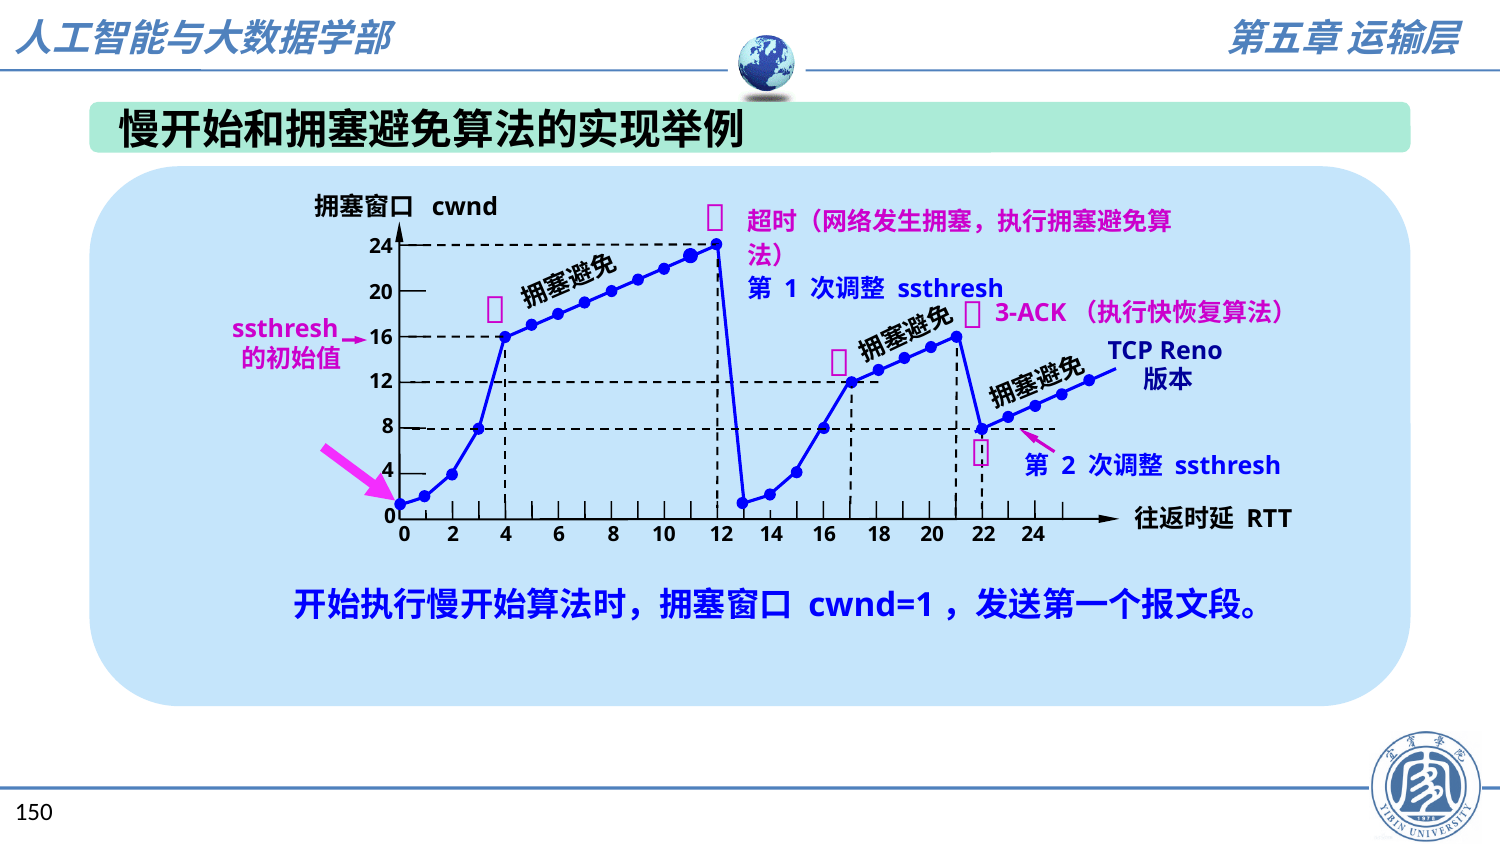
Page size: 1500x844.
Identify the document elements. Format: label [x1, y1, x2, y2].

text_box [89, 95, 1411, 160]
picture [736, 33, 796, 101]
slide_number [0, 787, 350, 833]
text_box [87, 164, 1413, 709]
